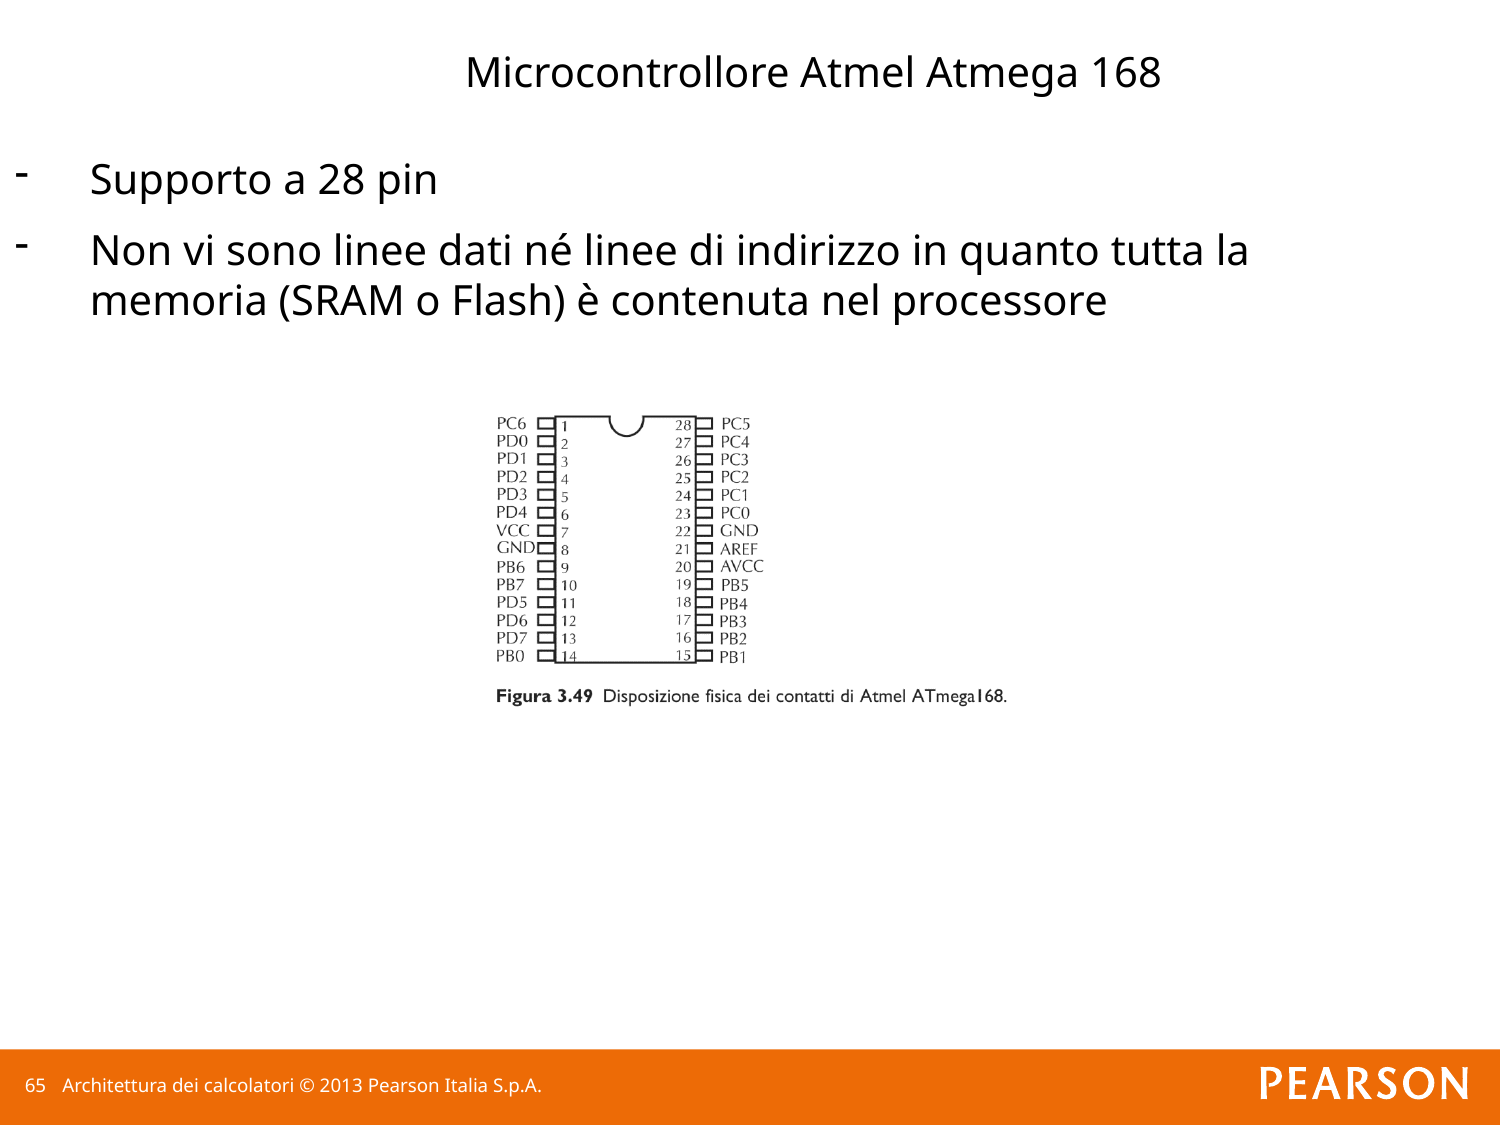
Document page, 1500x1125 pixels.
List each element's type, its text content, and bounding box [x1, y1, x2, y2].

picture [488, 401, 1012, 724]
text_box Microcontrollore Atmel Atmega 168 [449, 38, 1330, 104]
text_box Supporto a 28 pin Non vi sono linee dati né linee di indirizzo in quanto tutta la memoria (SRAM o Flash) è contenuta nel processore [0, 145, 1428, 665]
footer Architettura dei calcolatori © 2013 Pearson Italia S.p.A. [80, 1073, 881, 1104]
slide_number 64 [24, 1073, 80, 1104]
